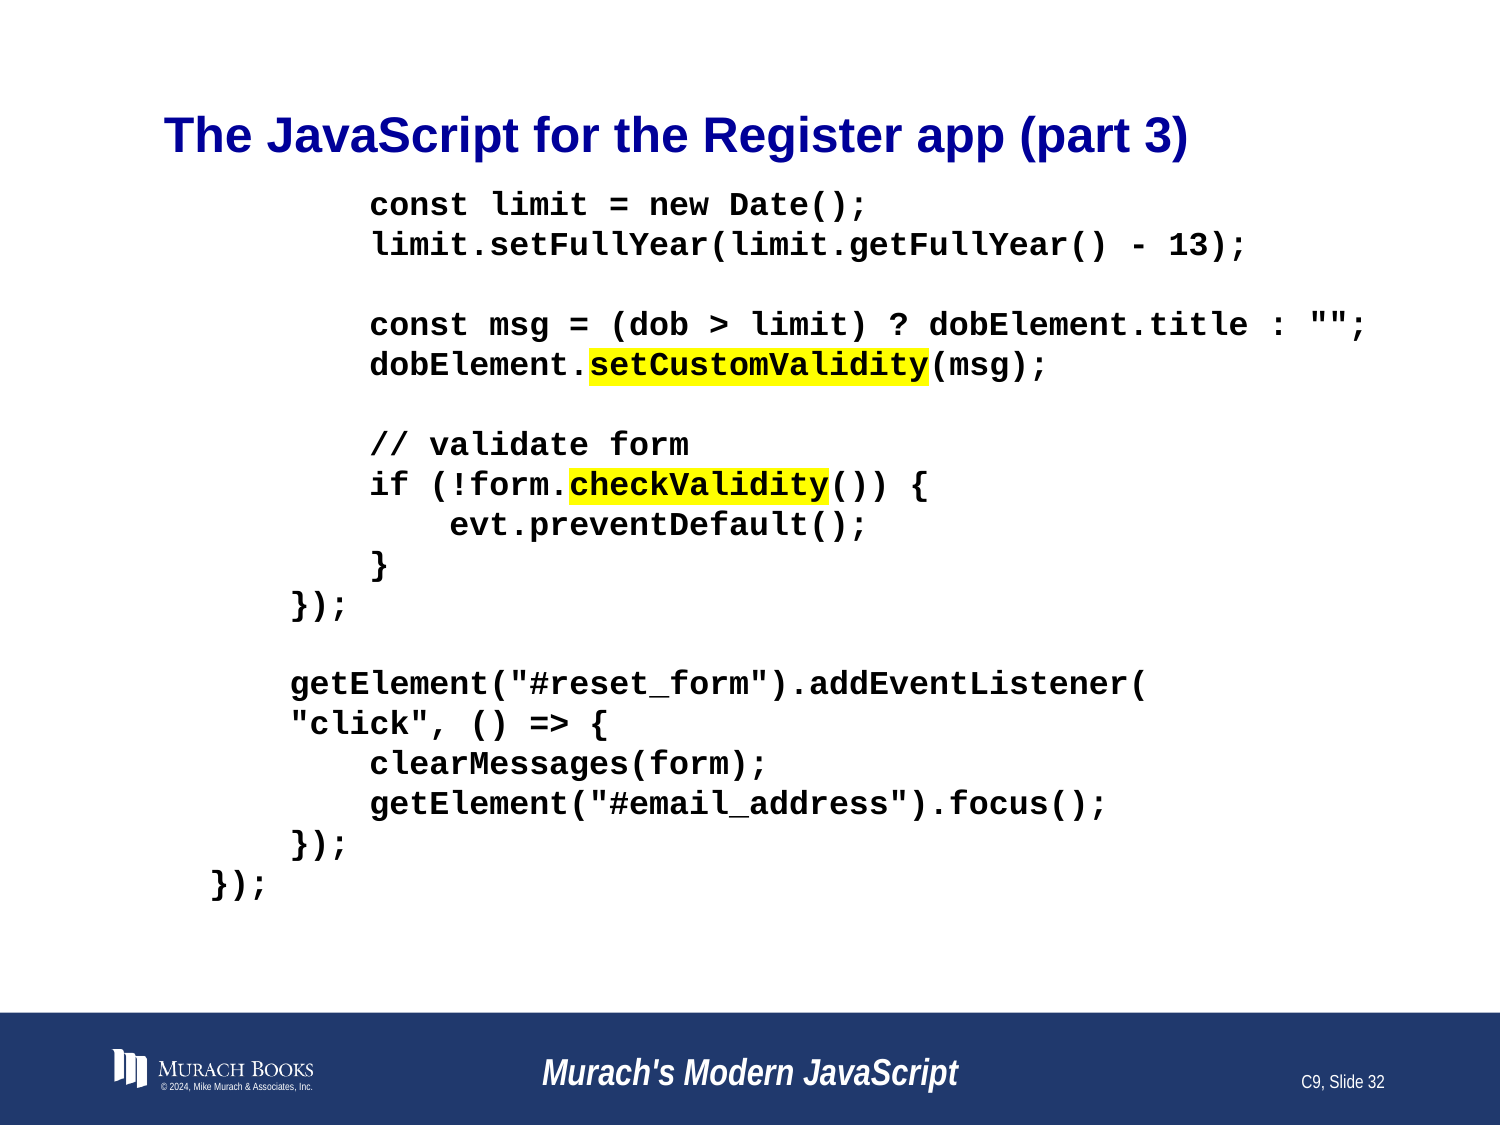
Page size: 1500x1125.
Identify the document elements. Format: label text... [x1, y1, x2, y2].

title The JavaScript for the Register app (part 3) [150, 102, 1350, 164]
slide_number C9, Slide 32 [1087, 1025, 1400, 1100]
list const limit = new Date(); limit.setFullYear(limit.getFullYear() - 13); const msg = (dob > limit) ? dobElement.title : ""; dobElement.setCustomValidity(msg); // validate form if (!form.checkValidity()) { evt.preventDefault(); } }); getElement("#reset_form").addEventListener( "click", () => { clearMessages(form); getElement("#email_address").focus(); }); }); [137, 174, 1400, 975]
slide_number Murach's Modern JavaScript [450, 1025, 1050, 1100]
footer © 2024, Mike Murach & Associates, Inc. [12, 1025, 450, 1100]
